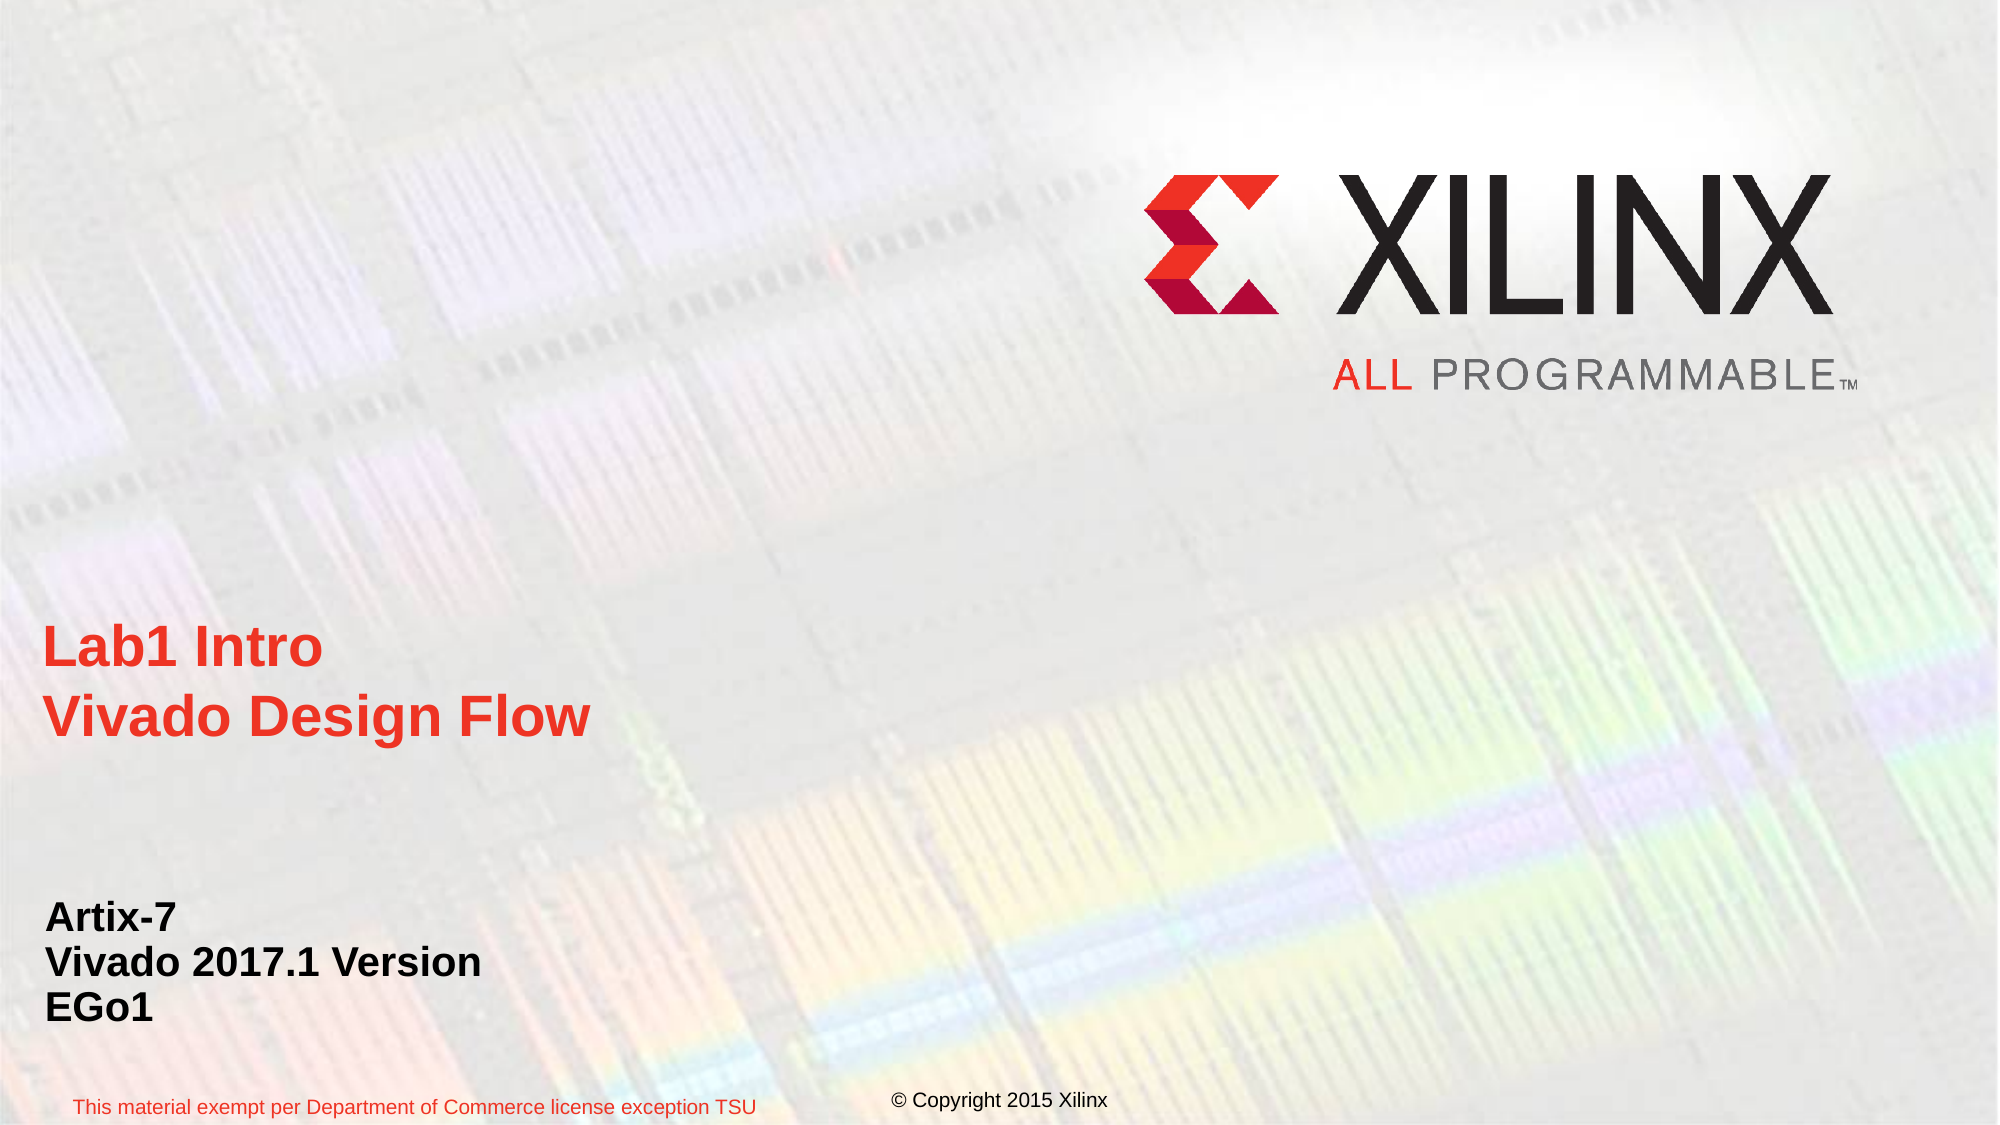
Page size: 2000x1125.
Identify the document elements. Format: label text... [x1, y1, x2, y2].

subtitle Artix-7 Vivado 2017.1 Version EGo1 [29, 907, 1118, 1020]
picture [0, 0, 2000, 1125]
title Lab1 Intro Vivado Design Flow [27, 600, 1193, 784]
footer © Copyright 2015 Xilinx [683, 1079, 1317, 1120]
